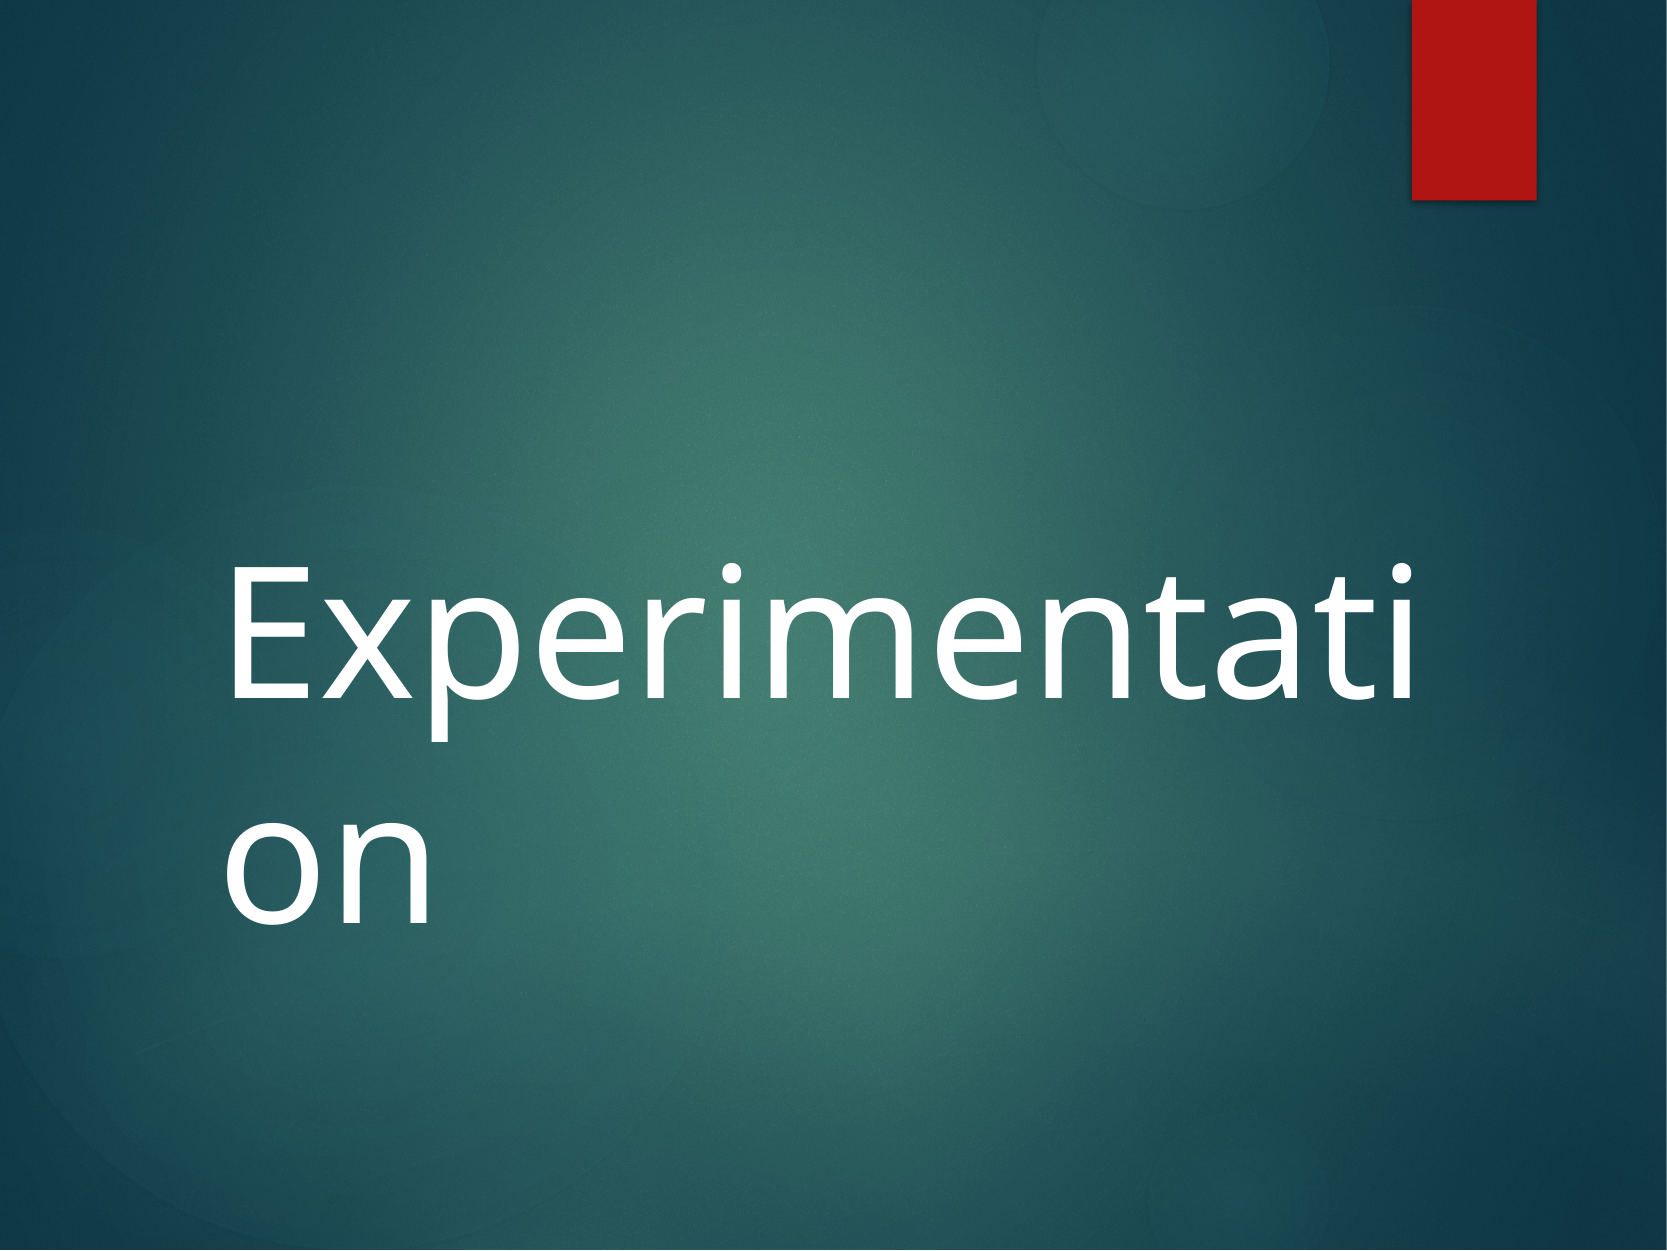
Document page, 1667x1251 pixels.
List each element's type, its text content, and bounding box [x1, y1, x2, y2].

text_box Experimentation [216, 509, 1485, 727]
